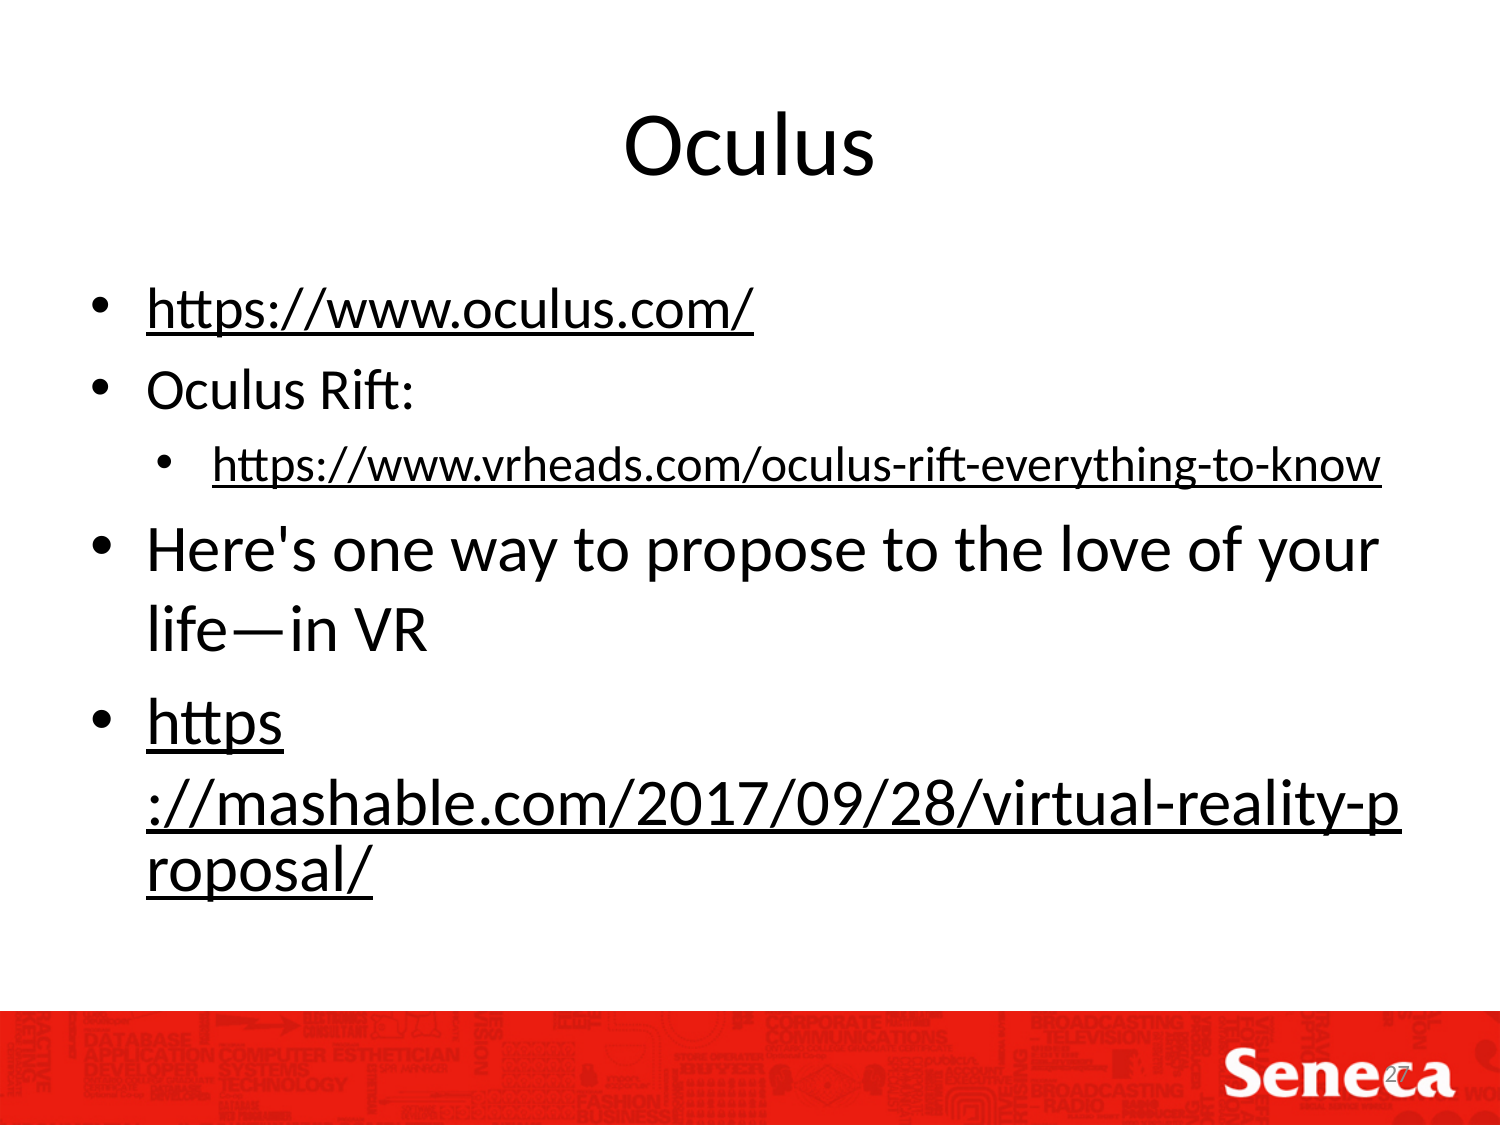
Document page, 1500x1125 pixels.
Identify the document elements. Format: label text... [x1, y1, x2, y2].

title Oculus [75, 45, 1425, 233]
slide_number 27 [1074, 1042, 1425, 1103]
picture [0, 1011, 1500, 1125]
list https://www.oculus.com/ Oculus Rift: https://www.vrheads.com/oculus-rift-everything-to-know Here's one way to propose to the love of your life—in VR https://mashable.com/2017/09/28/virtual-reality-proposal/ [75, 262, 1425, 1005]
